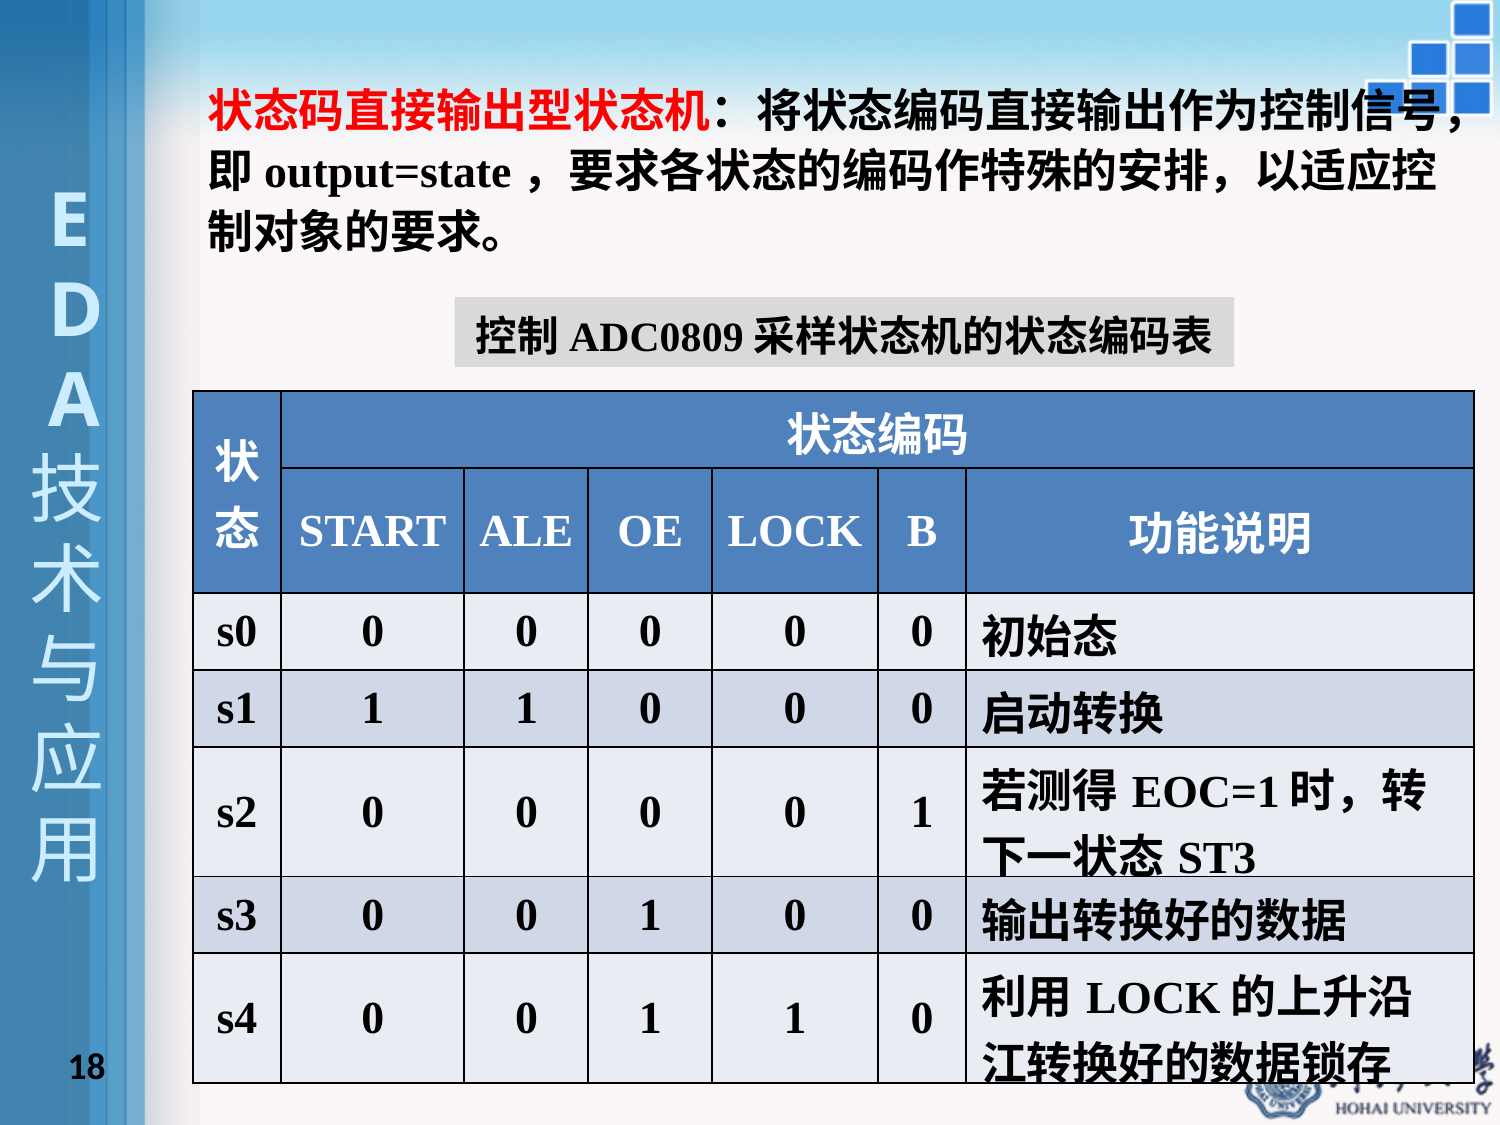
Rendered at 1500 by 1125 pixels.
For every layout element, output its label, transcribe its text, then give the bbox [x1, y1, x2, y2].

table_cell s1 [194, 671, 280, 746]
table_cell 0 [465, 877, 587, 952]
table_cell 若测得EOC=1时，转下一状态ST3 [967, 748, 1473, 876]
table_cell 0 [879, 954, 965, 1082]
table_cell 0 [282, 594, 463, 669]
table_cell 0 [589, 671, 711, 746]
table_cell 启动转换 [967, 671, 1473, 746]
table_cell 0 [713, 748, 877, 876]
table_cell 0 [879, 671, 965, 746]
table_cell 0 [713, 671, 877, 746]
table_cell 0 [589, 748, 711, 876]
table_cell 1 [589, 877, 711, 952]
table_cell START [282, 469, 463, 592]
table_cell 0 [589, 594, 711, 669]
table_header 状态编码 [282, 392, 1473, 467]
table_cell 初始态 [967, 594, 1473, 669]
text_box 控制ADC0809采样状态机的状态编码表 [454, 297, 1235, 367]
text_box 状态码直接输出型状态机：将状态编码直接输出作为控制信号，即output=state，要求各状态的编码作特殊的安排，以适应控制对象的要求。 [192, 68, 1459, 265]
table_cell 0 [282, 748, 463, 876]
table_cell 0 [713, 594, 877, 669]
table_cell 0 [282, 877, 463, 952]
table_cell 0 [465, 594, 587, 669]
table_header 状态 [194, 392, 280, 592]
table_cell 功能说明 [967, 469, 1473, 592]
table_cell 0 [465, 954, 587, 1082]
text_box 18 [53, 1035, 148, 1103]
table_cell 1 [879, 748, 965, 876]
table_cell 1 [282, 671, 463, 746]
table_cell OE [589, 469, 711, 592]
table_cell 利用LOCK的上升沿江转换好的数据锁存 [967, 954, 1473, 1082]
table_cell 1 [465, 671, 587, 746]
table_cell s0 [194, 594, 280, 669]
table_cell 0 [282, 954, 463, 1082]
table_cell ALE [465, 469, 587, 592]
table_cell B [879, 469, 965, 592]
table_cell s3 [194, 877, 280, 952]
picture [0, 0, 1500, 1125]
table_cell LOCK [713, 469, 877, 592]
table_cell s2 [194, 748, 280, 876]
table_cell 输出转换好的数据 [967, 877, 1473, 952]
table_cell 1 [713, 954, 877, 1082]
text_box E D A技术与应用 [14, 164, 136, 900]
table_cell 0 [879, 594, 965, 669]
table_cell 0 [879, 877, 965, 952]
table_cell s4 [194, 954, 280, 1082]
table_cell 0 [465, 748, 587, 876]
table_cell 0 [713, 877, 877, 952]
table_cell 1 [589, 954, 711, 1082]
